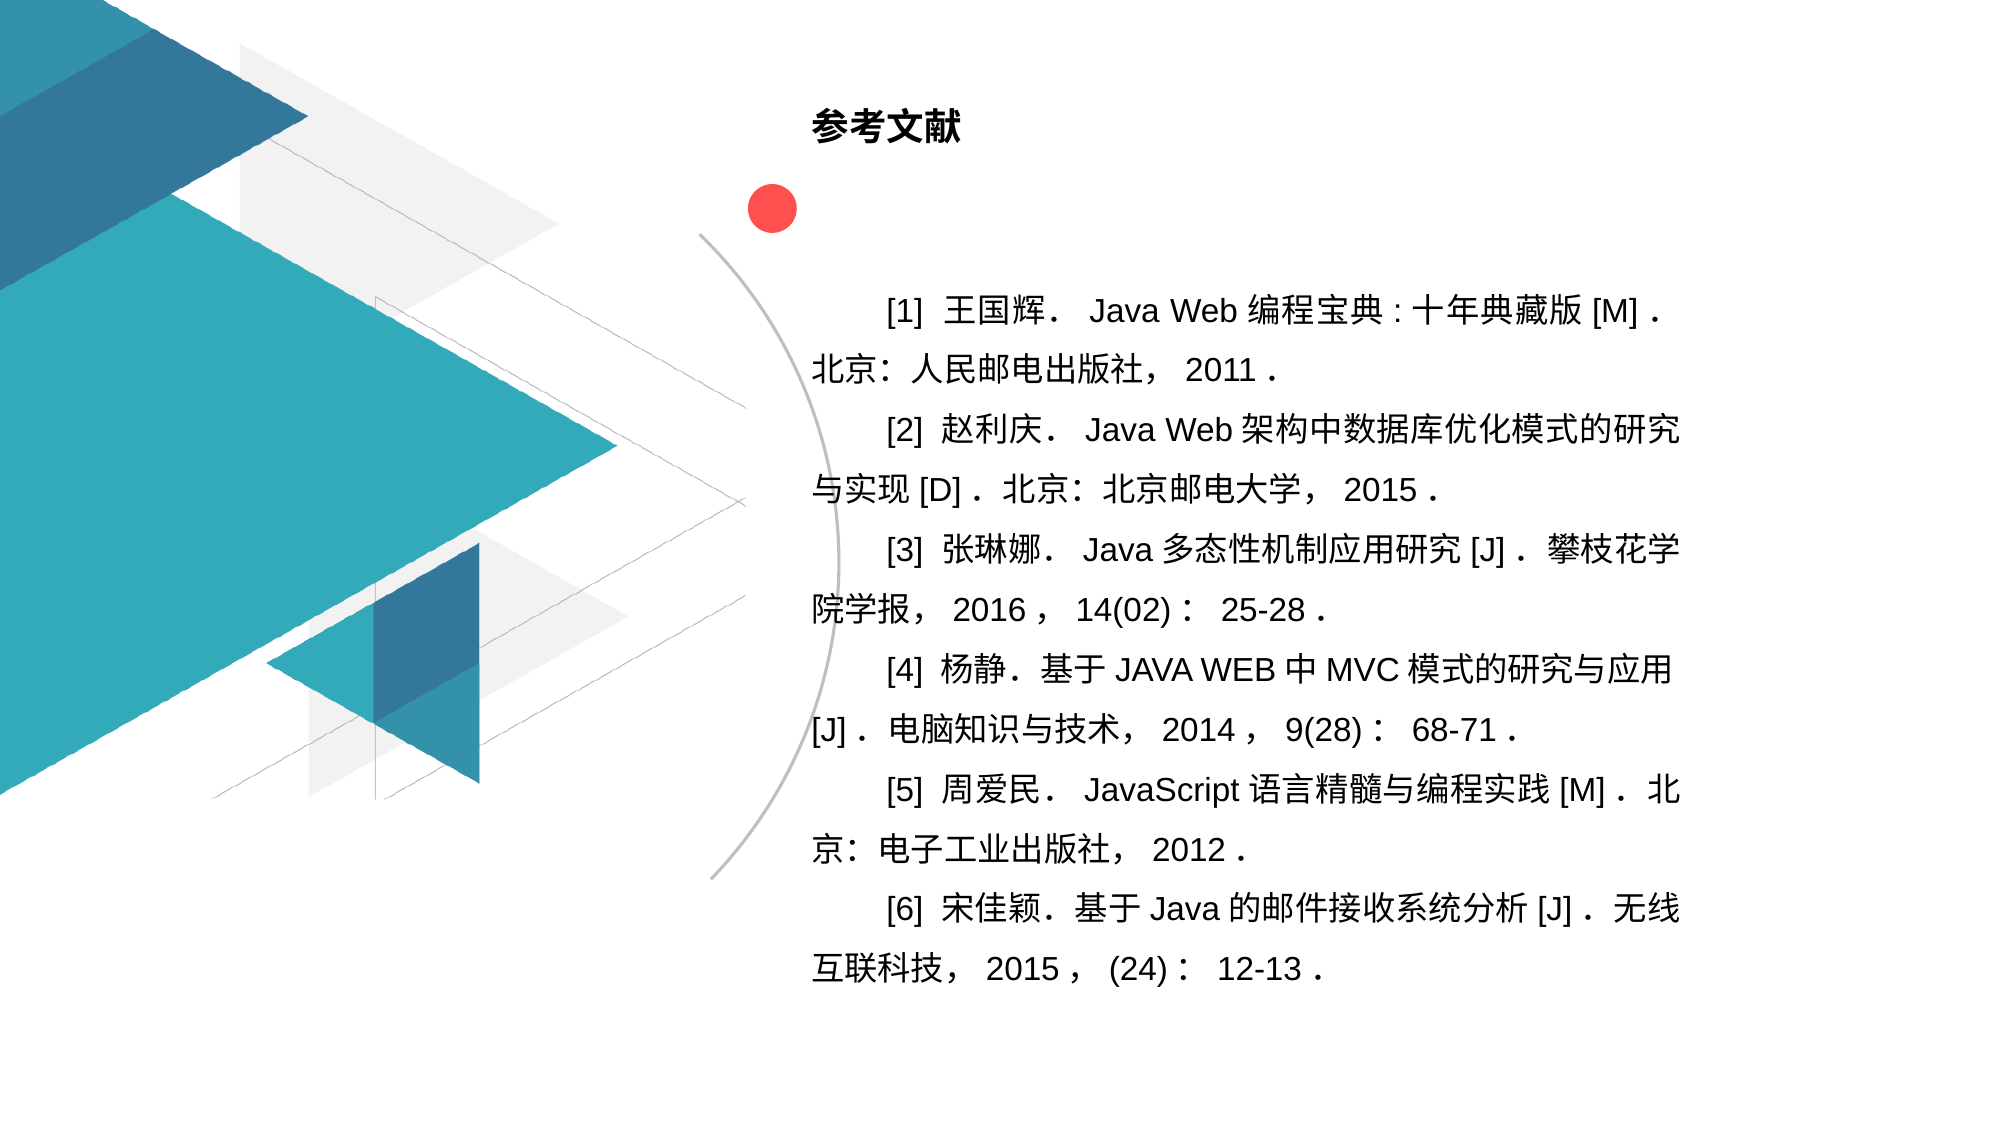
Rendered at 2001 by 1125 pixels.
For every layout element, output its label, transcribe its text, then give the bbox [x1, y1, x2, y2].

picture [0, 0, 815, 819]
text_box 参考文献 [814, 95, 977, 155]
text_box [1] 王国辉．Java Web编程宝典:十年典藏版[M]．北京：人民邮电出版社，2011． [2] 赵利庆．Java Web架构中数据库优化模式的研究与实现[D]．北京：北京邮电大学，2015． [3] 张琳娜．Java多态性机制应用研究[J]．攀枝花学院学报，2016，14(02)：25-28． [4] 杨静．基于JAVA WEB中MVC模式的研究与应用[J]．电脑知识与技术，2014，9(28)：68-71． [5] 周爱民．JavaScript语言精髓与编程实践[M]．北京：电子工业出版社，2012． [6] 宋佳颖．基于Java的邮件接收系统分析[J]．无线互联科技，2015，(24)：12-13． [796, 261, 1696, 995]
text_box [648, 819, 761, 880]
